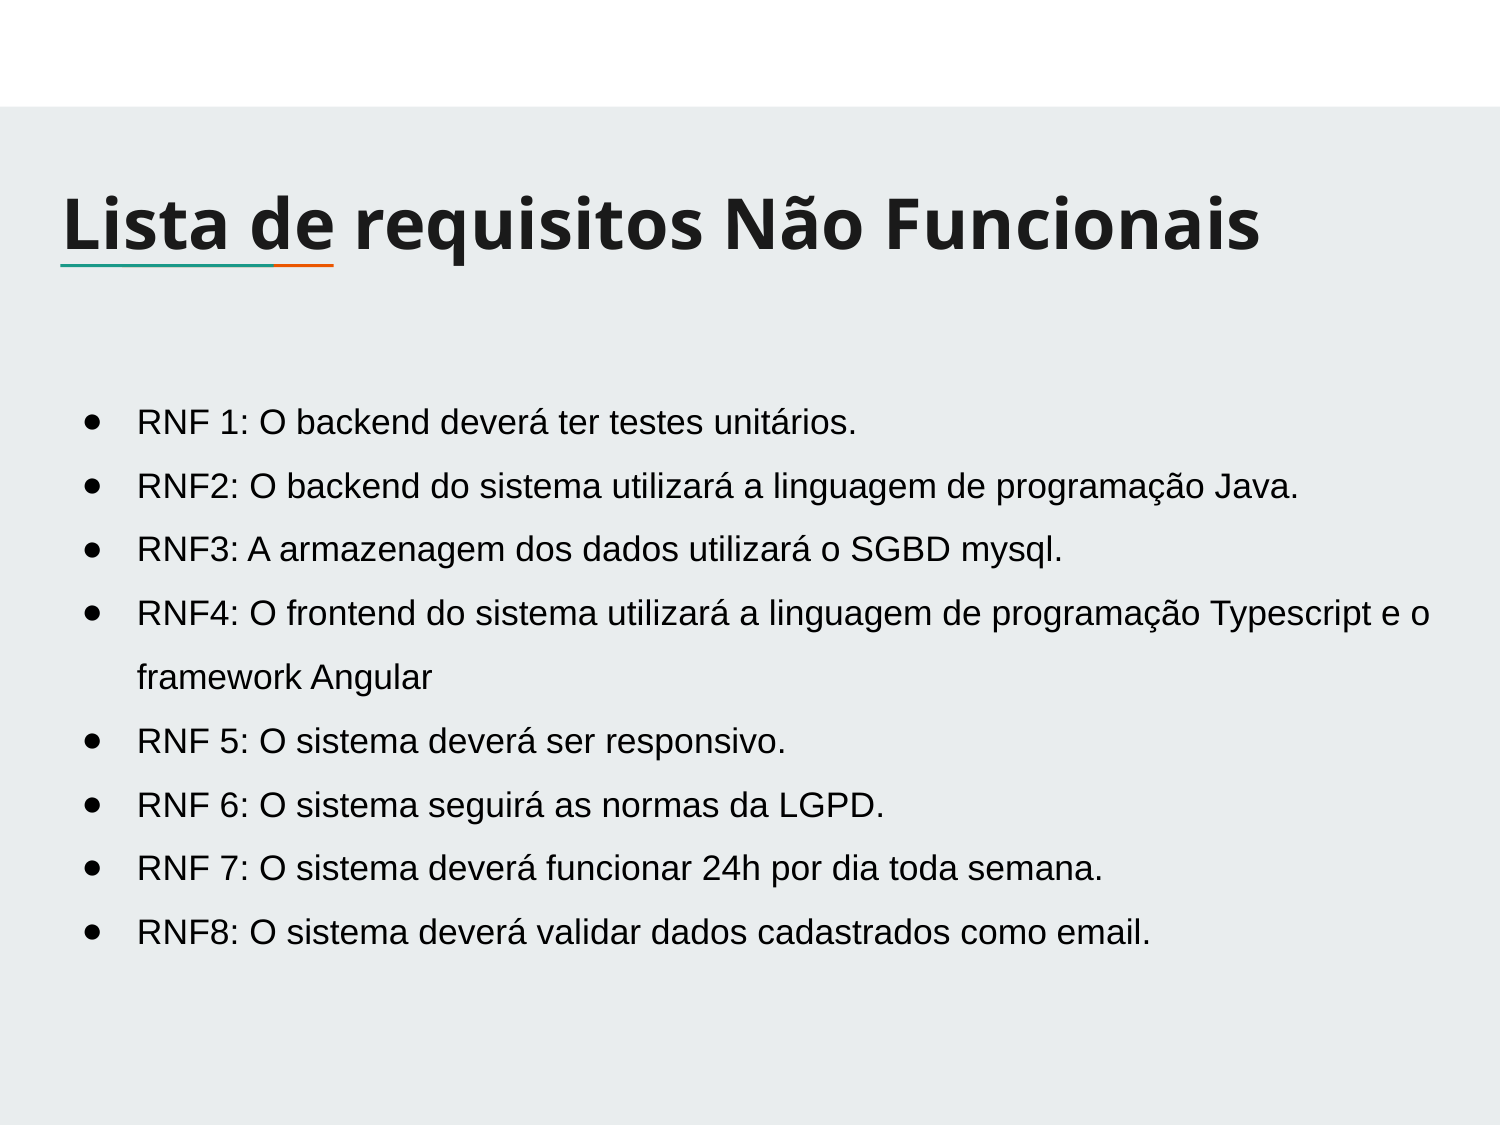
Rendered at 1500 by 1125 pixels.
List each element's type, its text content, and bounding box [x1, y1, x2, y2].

subtitle RNF 1: O backend deverá ter testes unitários. RNF2: O backend do sistema utilizará a linguagem de programação Java. RNF3: A armazenagem dos dados utilizará o SGBD mysql. RNF4: O frontend do sistema utilizará a linguagem de programação Typescript e o framework Angular RNF 5: O sistema deverá ser responsivo. RNF 6: O sistema seguirá as normas da LGPD. RNF 7: O sistema deverá funcionar 24h por dia toda semana. RNF8: O sistema deverá validar dados cadastrados como email. [46, 362, 1470, 926]
title Lista de requisitos Não Funcionais [46, 164, 1470, 273]
